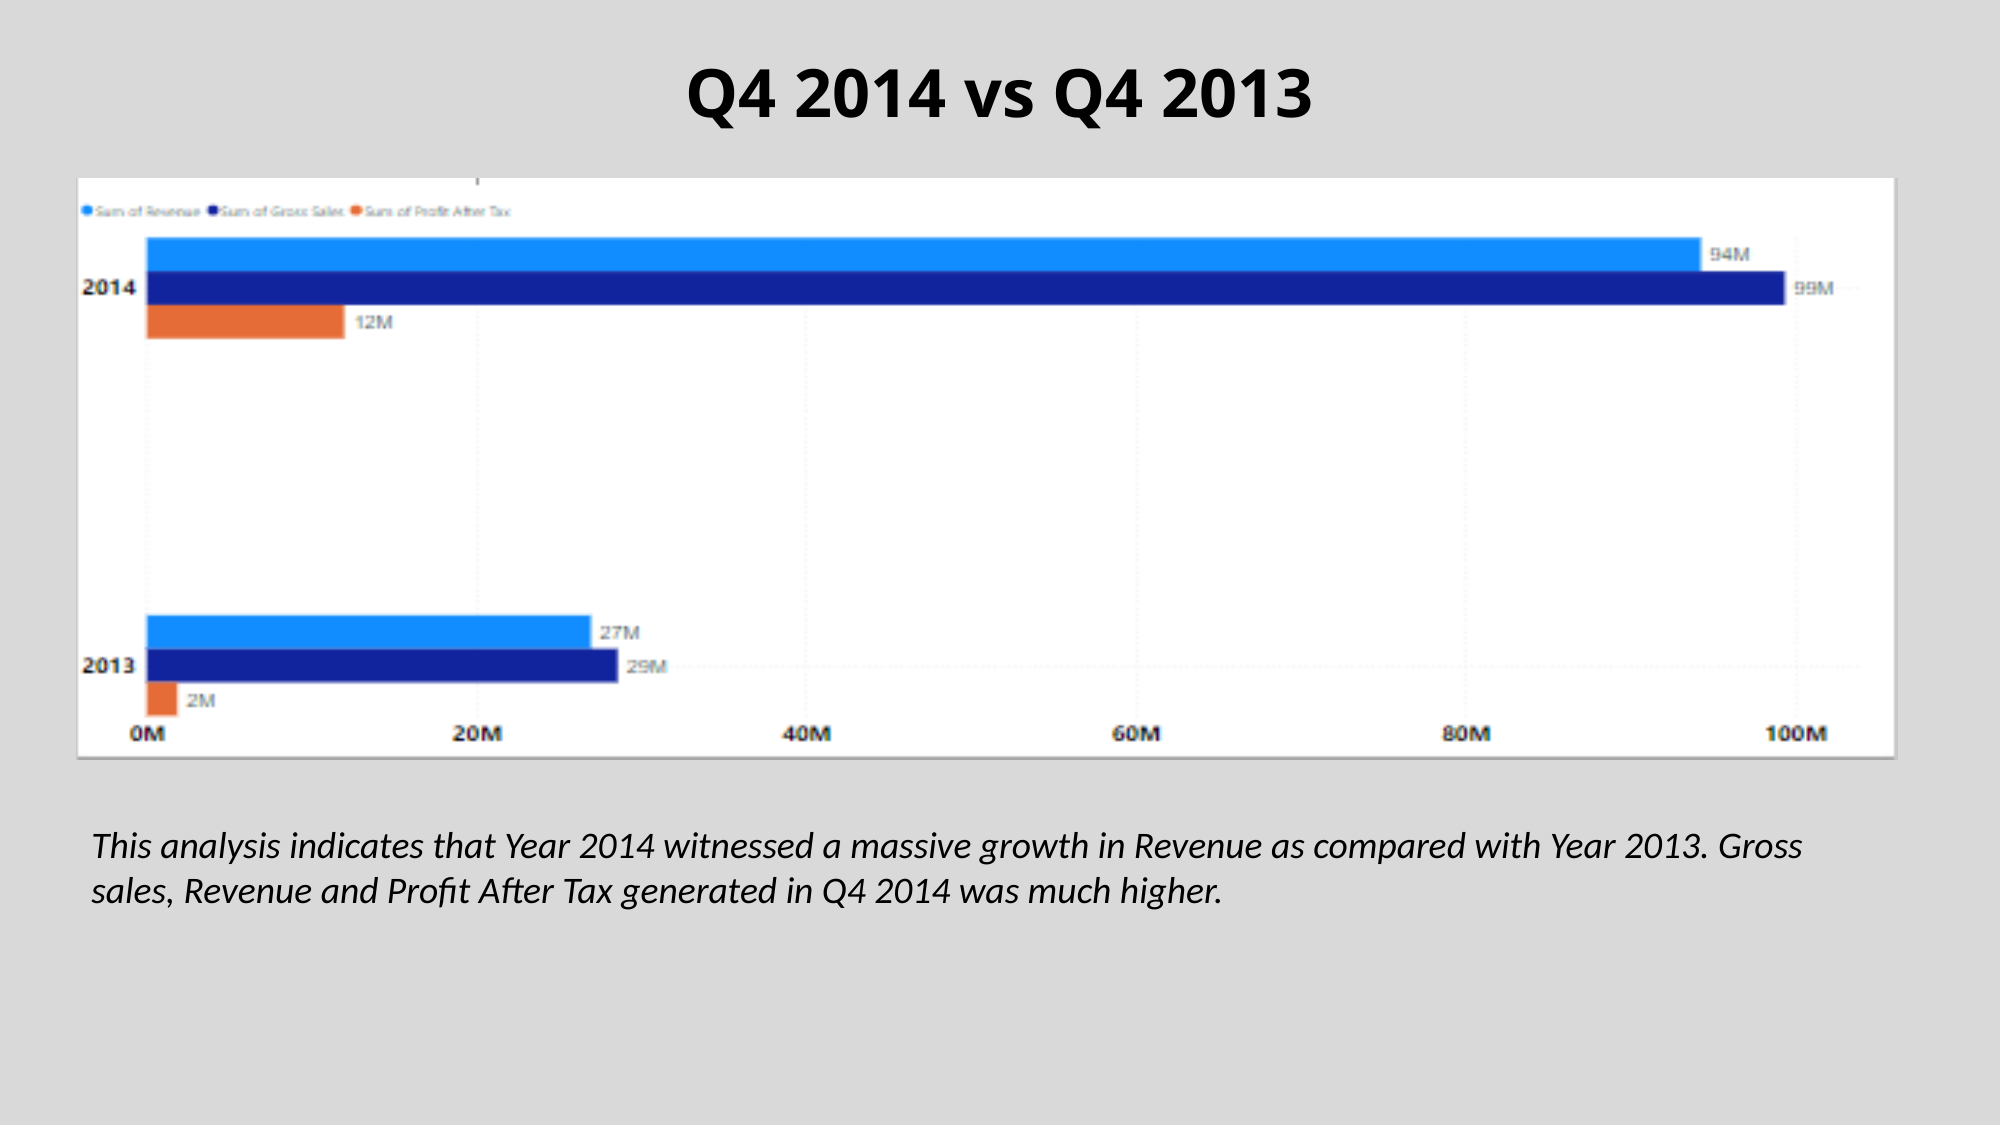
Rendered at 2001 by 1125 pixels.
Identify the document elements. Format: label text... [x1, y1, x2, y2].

title Q4 2014 vs Q4 2013 [137, 34, 1863, 158]
text_box This analysis indicates that Year 2014 witnessed a massive growth in Revenue as compared with Year 2013. Gross sales, Revenue and Profit After Tax generated in Q4 2014 was much higher. [76, 813, 1863, 964]
picture [76, 178, 1898, 760]
